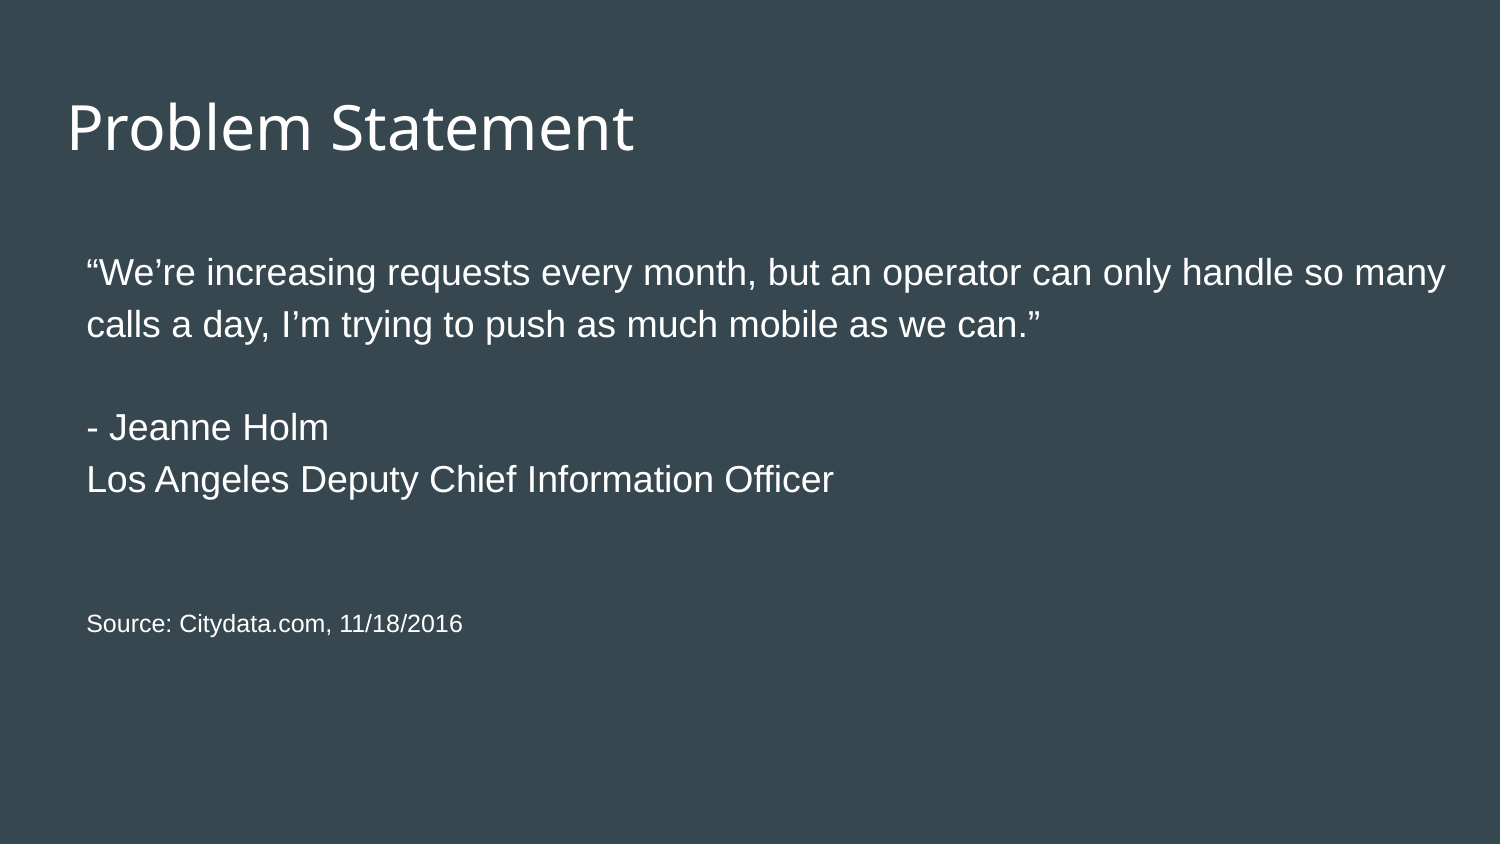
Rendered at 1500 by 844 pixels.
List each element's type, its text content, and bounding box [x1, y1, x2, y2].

list “We’re increasing requests every month, but an operator can only handle so many calls a day, I’m trying to push as much mobile as we can.” - Jeanne Holm Los Angeles Deputy Chief Information Officer Source: Citydata.com, 11/18/2016 [71, 129, 1469, 690]
title Problem Statement [51, 72, 1449, 167]
